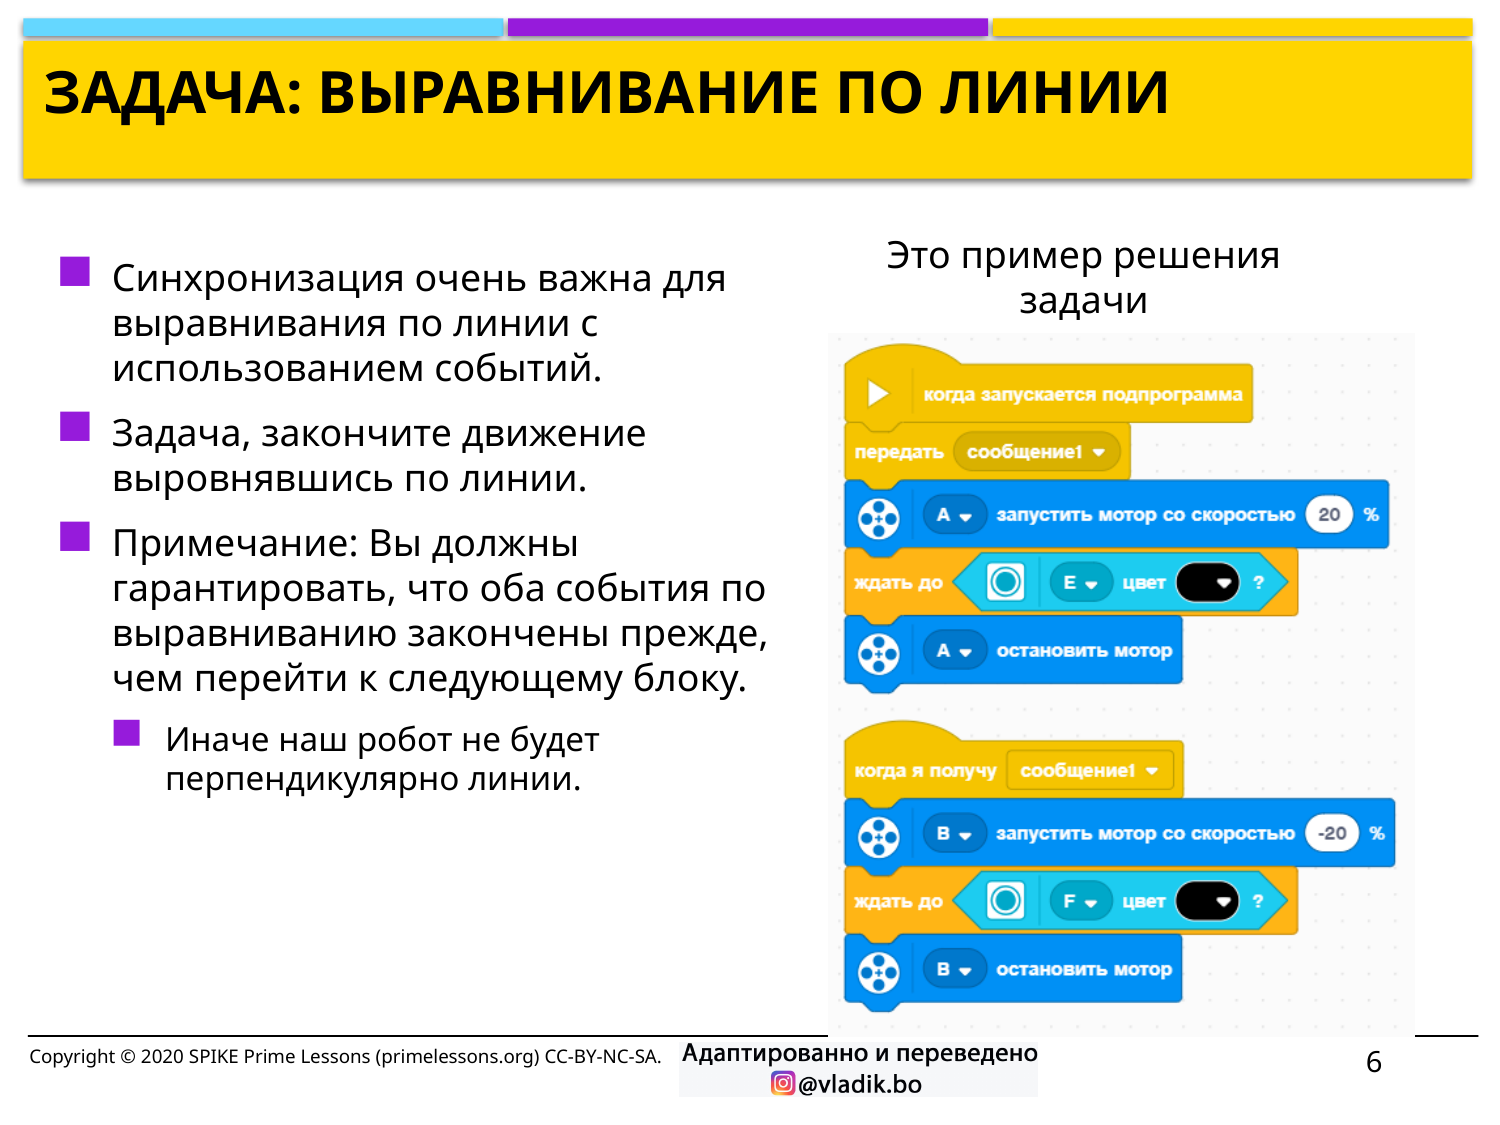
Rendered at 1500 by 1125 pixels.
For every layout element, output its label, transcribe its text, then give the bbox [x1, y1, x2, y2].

text_box Это пример решения задачи [855, 223, 1313, 329]
footer Copyright © 2020 SPIKE Prime Lessons (primelessons.org) CC-BY-NC-SA. [14, 1036, 814, 1097]
title Задача: выравнивание по линии [28, 48, 1464, 172]
picture [828, 332, 1415, 1037]
slide_number 6 [1351, 1036, 1478, 1097]
picture [679, 1042, 1039, 1098]
list Синхронизация очень важна для выравнивания по линии с использованием событий. Задача, закончите движение выровнявшись по линии. Примечание: Вы должны гарантировать, что оба события по выравниванию закончены прежде, чем перейти к следующему блоку. Иначе наш робот не будет перпендикулярно линии. [46, 246, 788, 1005]
